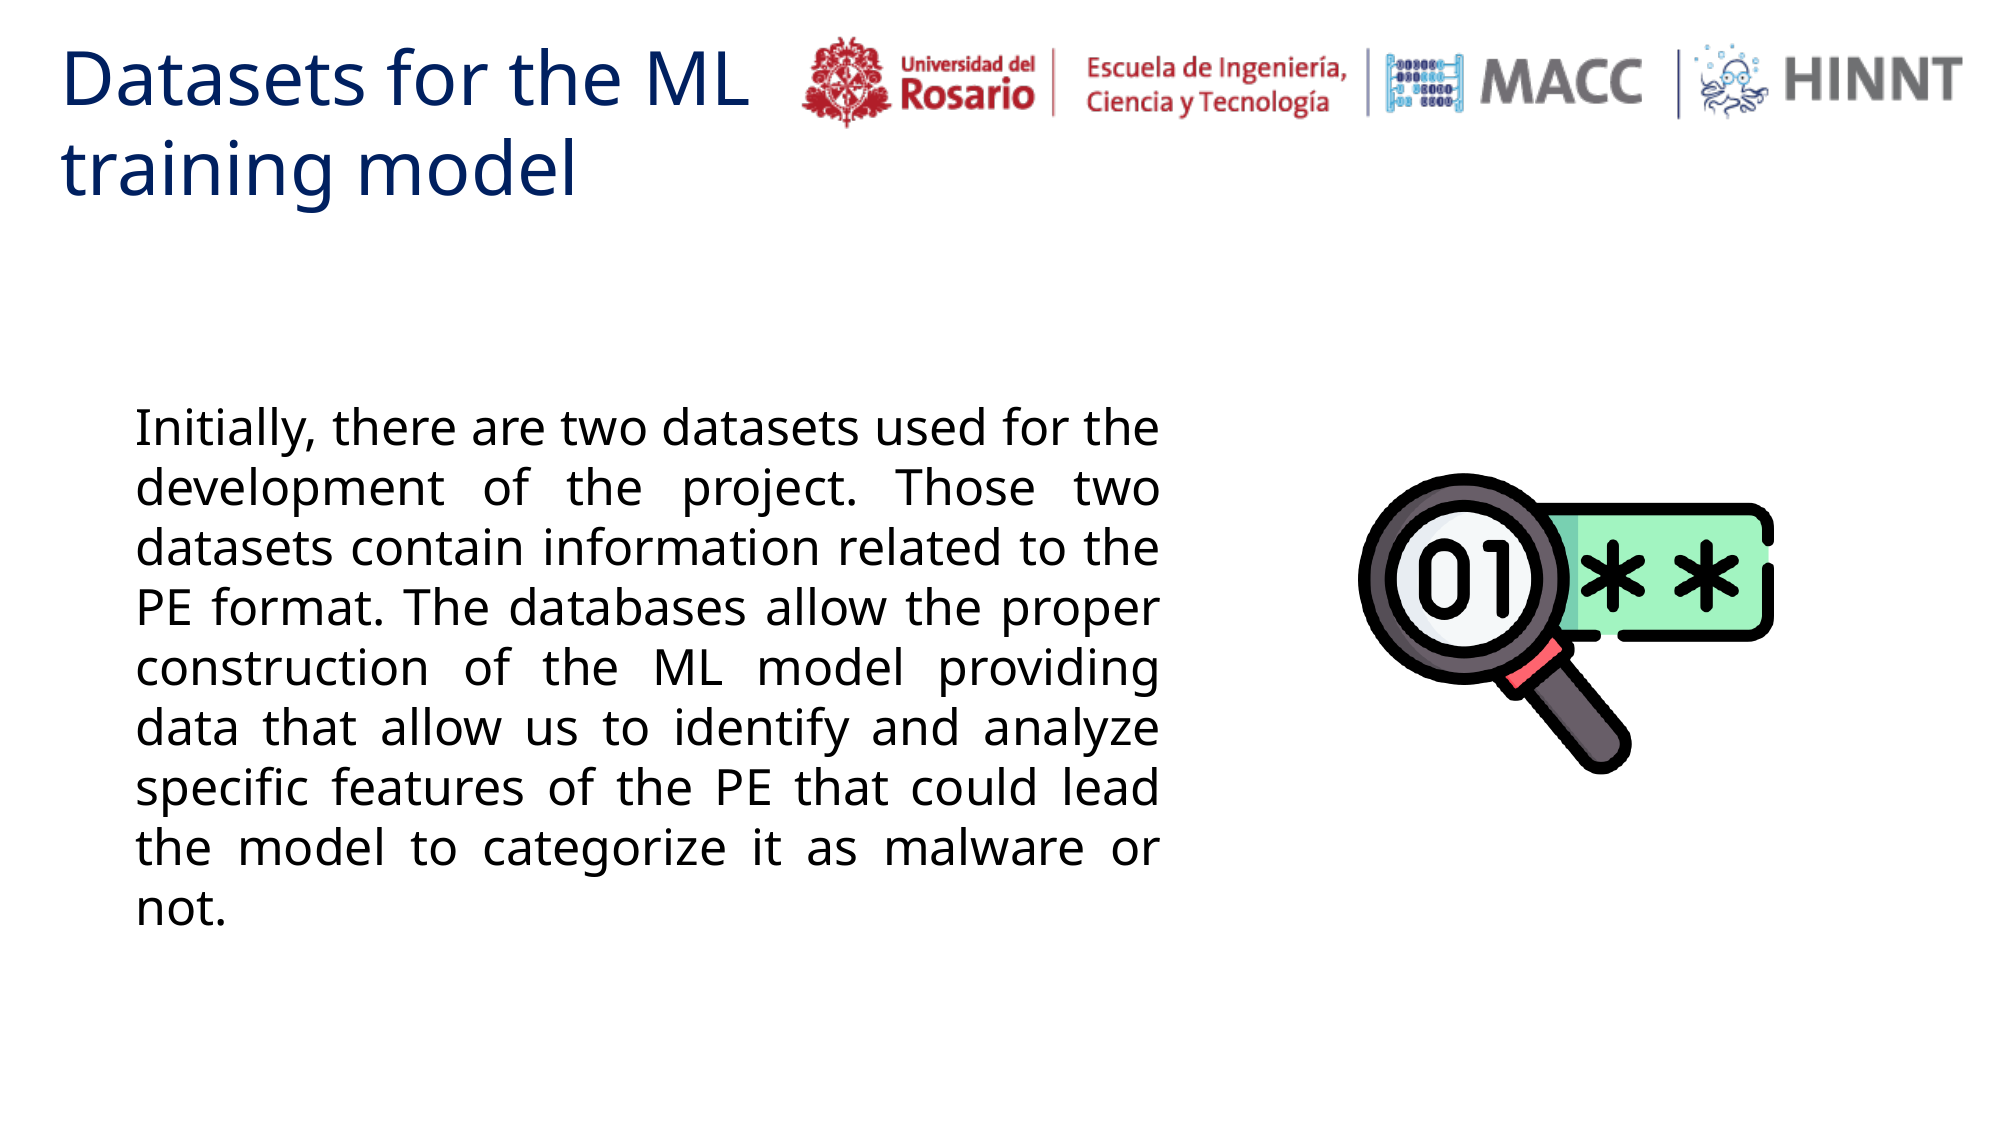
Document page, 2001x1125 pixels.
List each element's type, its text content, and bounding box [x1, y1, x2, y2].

text_box Datasets for the ML training model [45, 23, 777, 130]
picture [1358, 415, 1775, 832]
picture [782, 1, 2000, 151]
list Initially, there are two datasets used for the development of the project. Those two datasets contain information related to the PE format. The databases allow the proper construction of the ML model providing data that allow us to identify and analyze specific features of the PE that could lead the model to categorize it as malware or not. [45, 380, 1177, 875]
